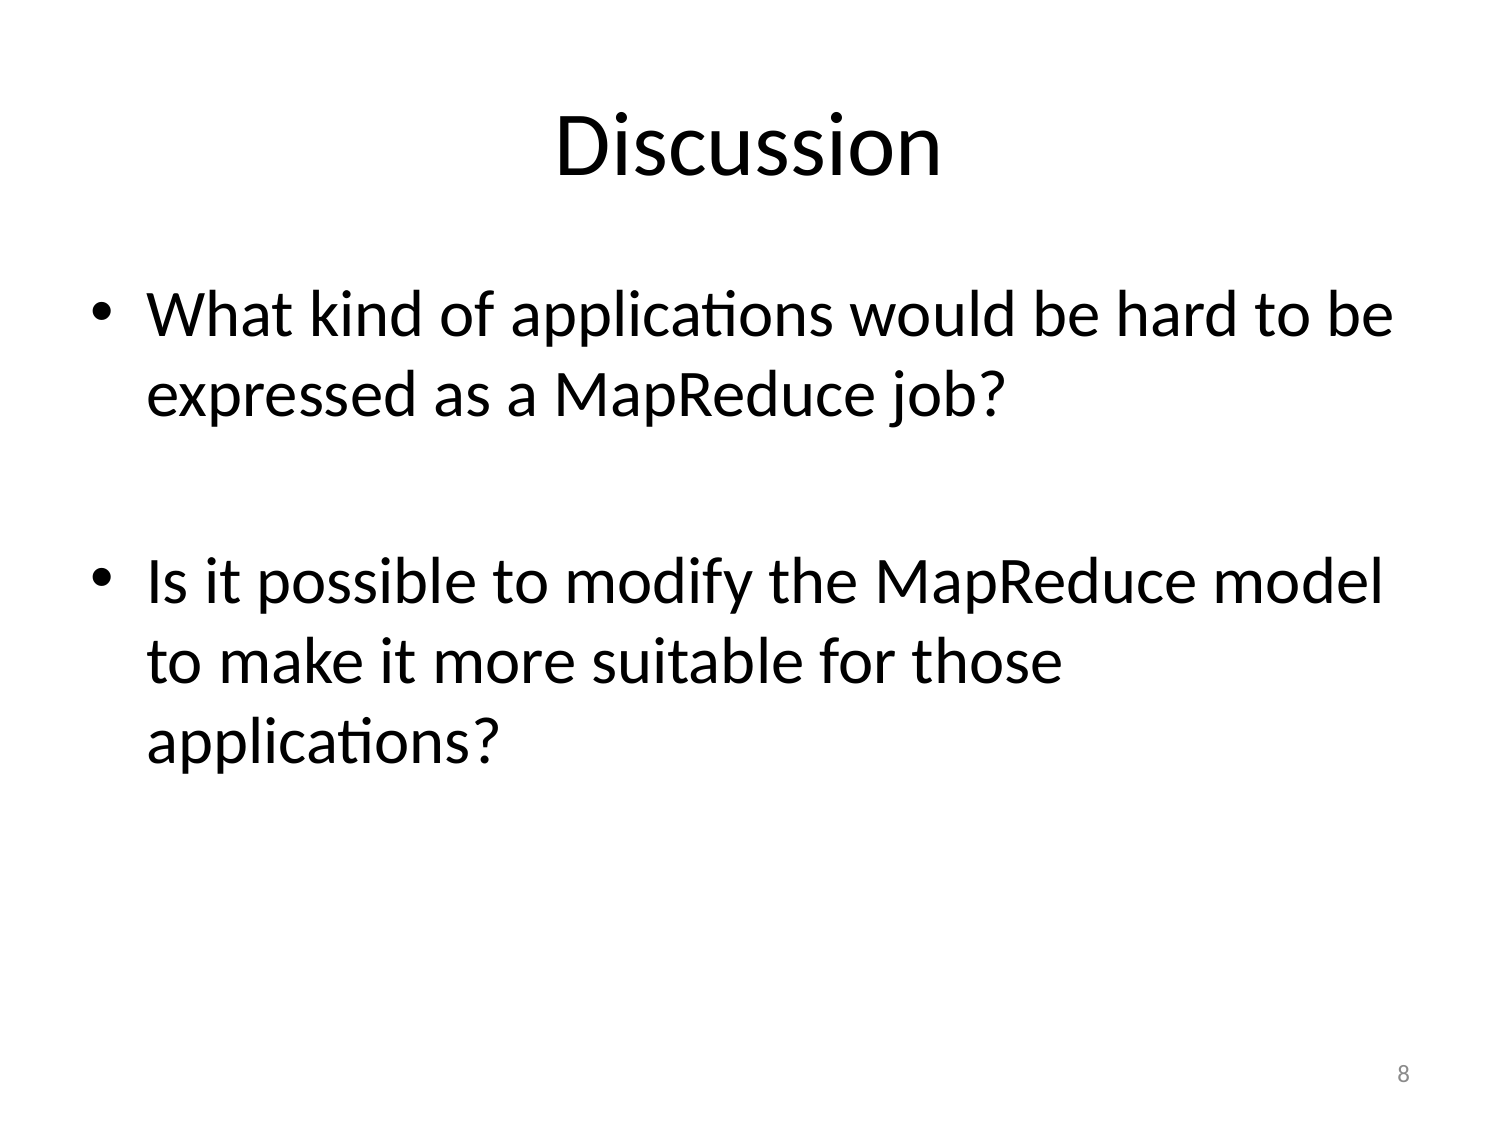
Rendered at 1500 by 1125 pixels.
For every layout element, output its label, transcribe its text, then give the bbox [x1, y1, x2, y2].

list What kind of applications would be hard to be expressed as a MapReduce job? Is it possible to modify the MapReduce model to make it more suitable for those applications? [75, 262, 1425, 1005]
title Discussion [75, 45, 1425, 233]
slide_number 8 [1074, 1042, 1425, 1103]
